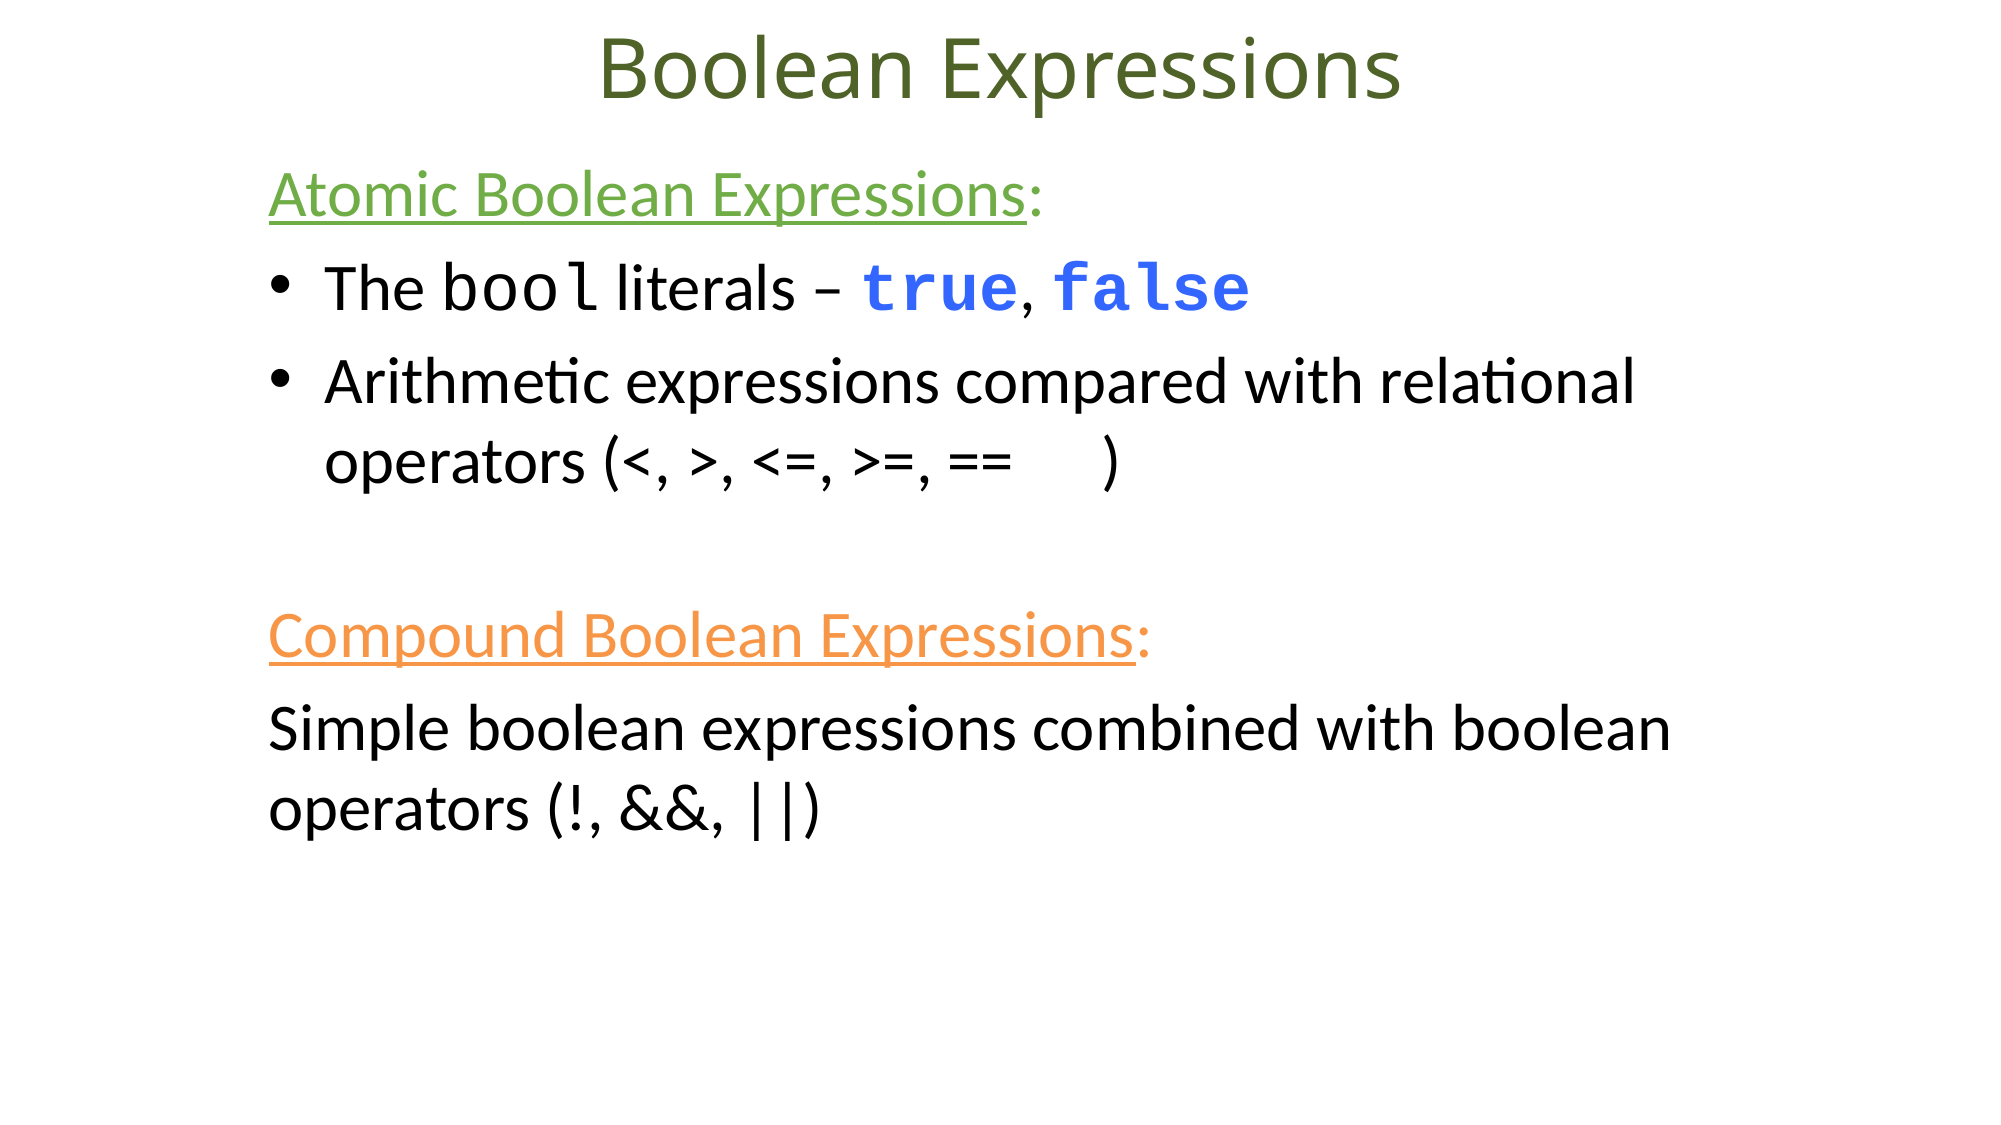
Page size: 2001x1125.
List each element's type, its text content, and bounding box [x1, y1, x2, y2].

text_box Boolean Expressions [324, 7, 1675, 142]
text_box Atomic Boolean Expressions: The bool literals – true, false Arithmetic expressions compared with relational operators (<, >, <=, >=, ==, !=) Compound Boolean Expressions: Simple boolean expressions combined with boolean operators (!, &&, ||) [253, 142, 1769, 1125]
